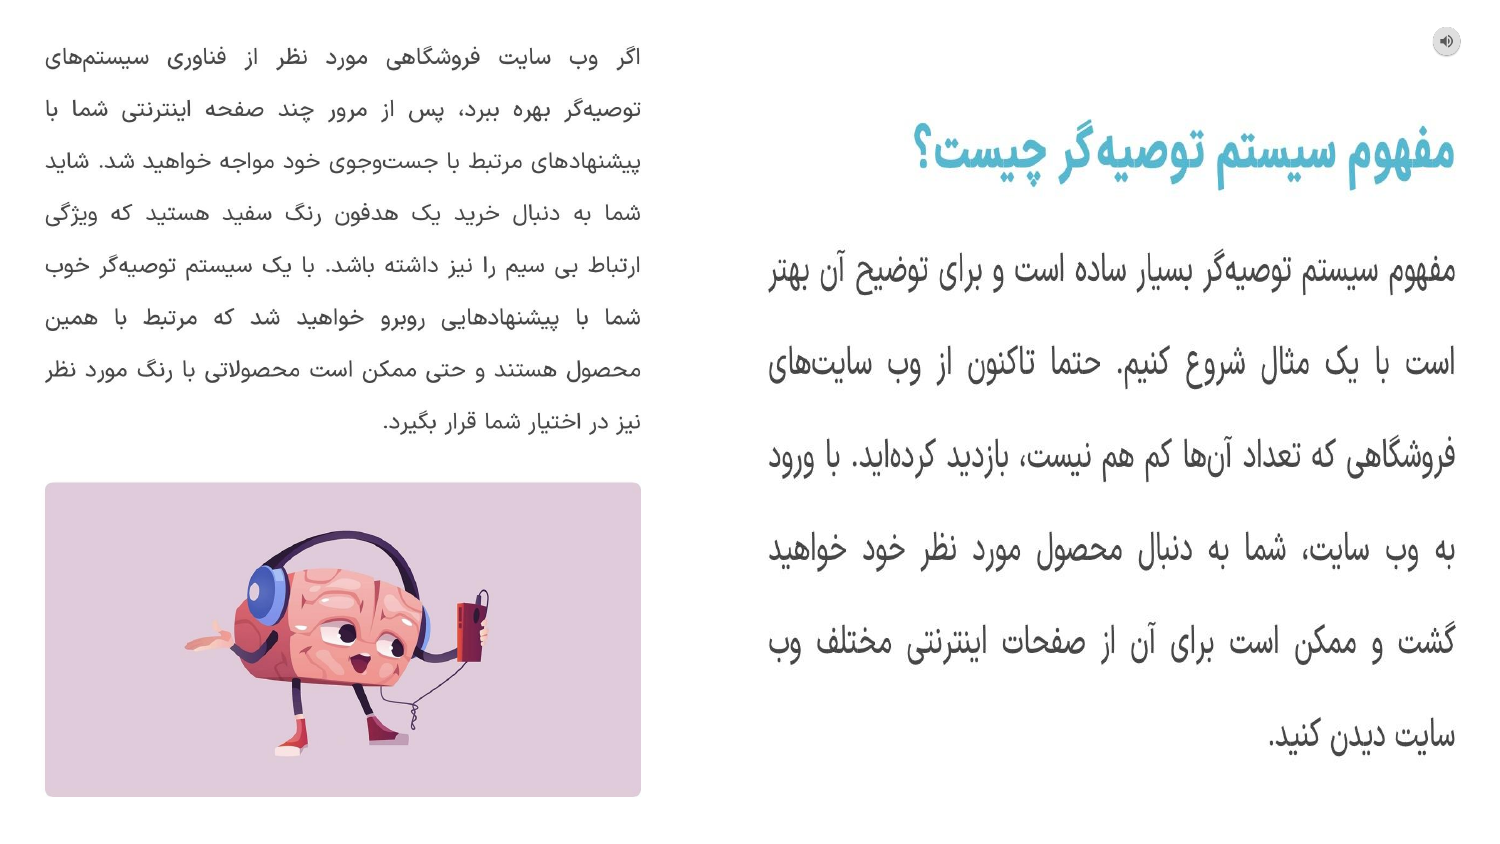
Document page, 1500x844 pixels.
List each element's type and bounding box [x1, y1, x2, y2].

picture [24, 24, 662, 819]
picture [743, 72, 1481, 772]
picture [1429, 24, 1464, 58]
